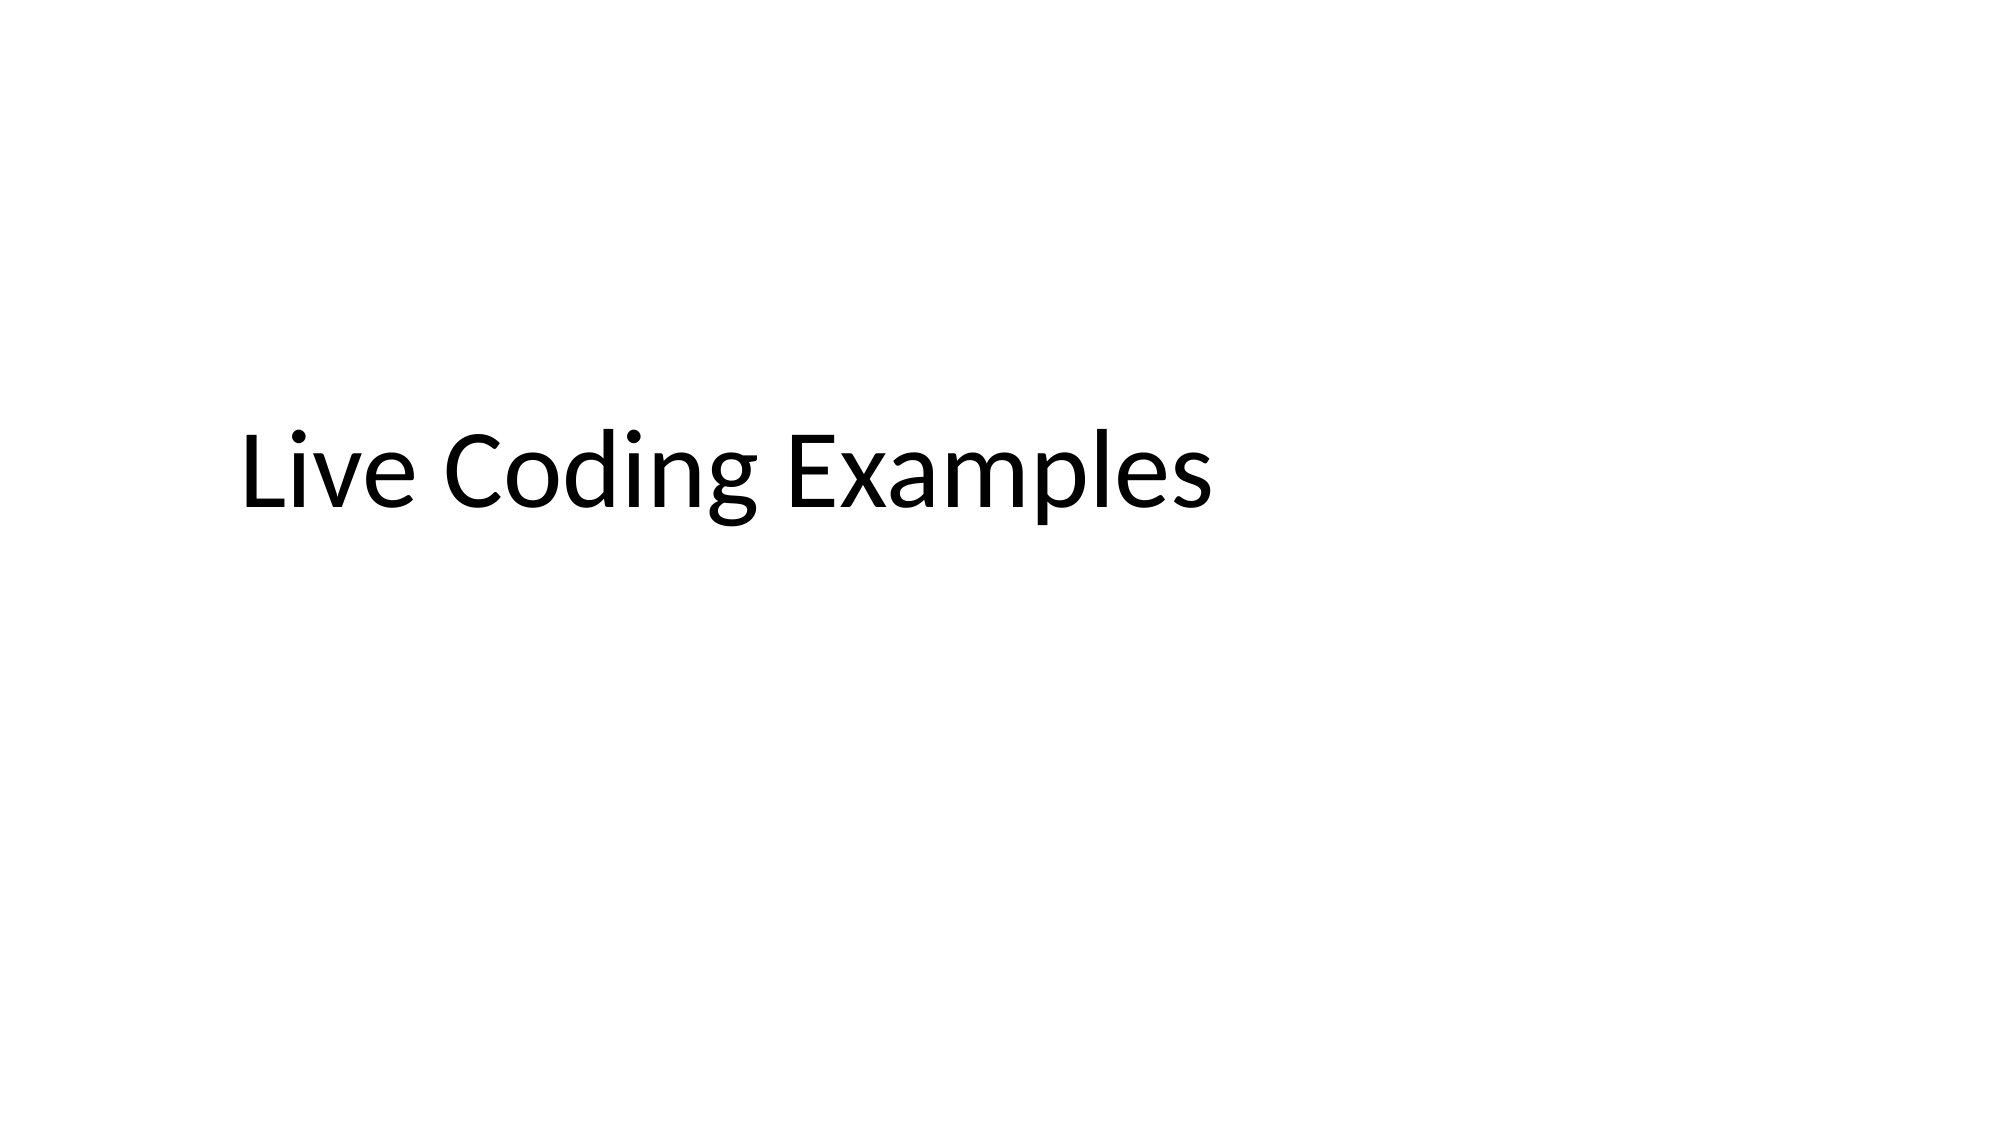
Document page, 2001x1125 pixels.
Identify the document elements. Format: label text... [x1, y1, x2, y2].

list Live Coding Examples [224, 403, 1452, 762]
